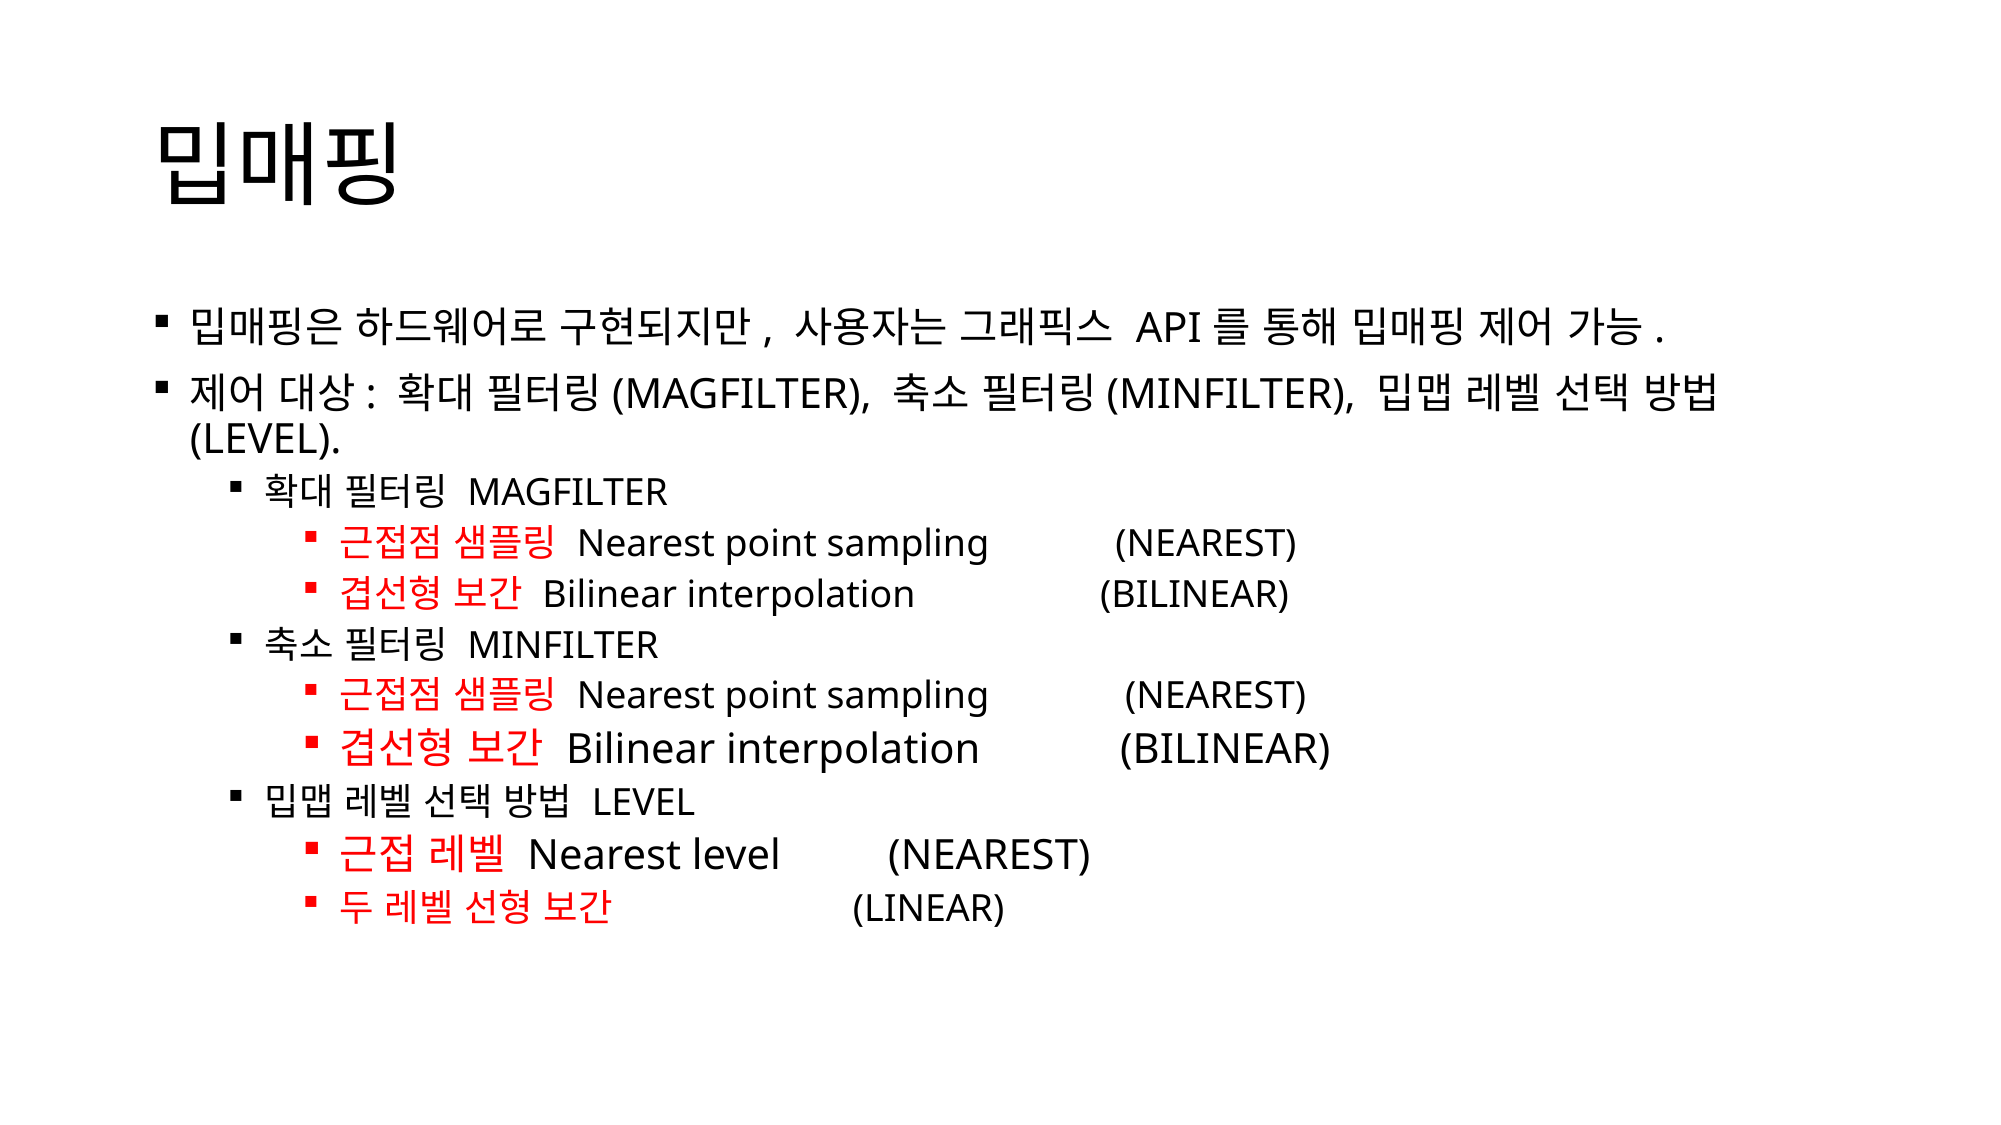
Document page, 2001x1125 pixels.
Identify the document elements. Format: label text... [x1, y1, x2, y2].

list 밉매핑은 하드웨어로 구현되지만, 사용자는 그래픽스 API를 통해 밉매핑 제어 가능. 제어 대상: 확대 필터링(MAGFILTER), 축소 필터링(MINFILTER), 밉맵 레벨 선택 방법 (LEVEL). 확대 필터링 MAGFILTER 근접점 샘플링 Nearest point sampling (NEAREST) 겹선형 보간 Bilinear interpolation (BILINEAR) 축소 필터링 MINFILTER 근접점 샘플링 Nearest point sampling (NEAREST) 겹선형 보간 Bilinear interpolation (BILINEAR) 밉맵 레벨 선택 방법 LEVEL 근접 레벨 Nearest level (NEAREST) 두 레벨 선형 보간 (LINEAR) [137, 299, 1863, 1014]
title 밉매핑 [137, 59, 1863, 278]
